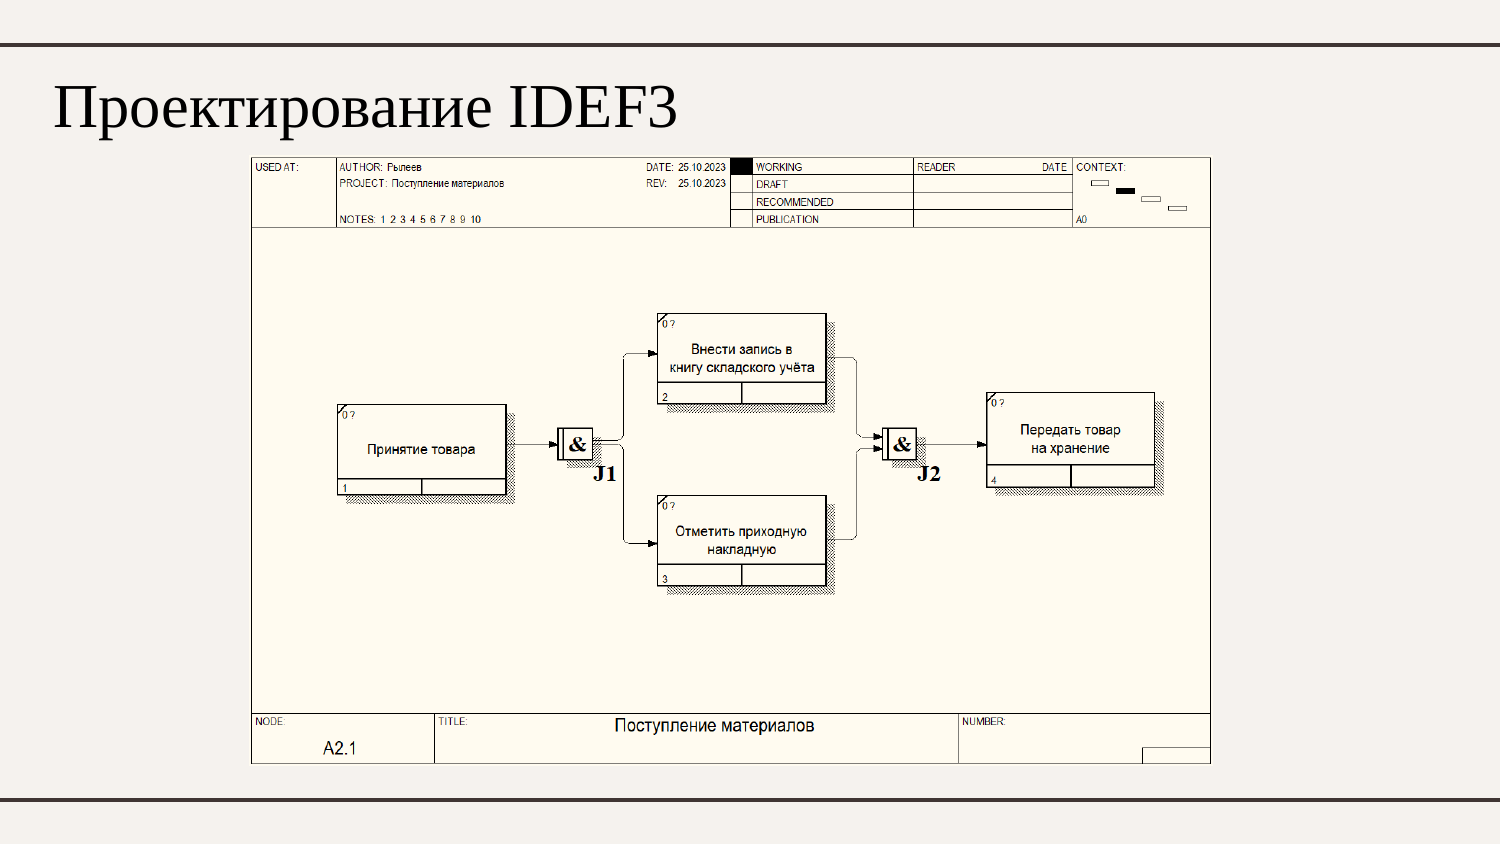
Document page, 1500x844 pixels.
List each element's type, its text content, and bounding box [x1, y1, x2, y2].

title Проектирование IDEF3 [38, 50, 1500, 261]
picture [248, 154, 1213, 766]
